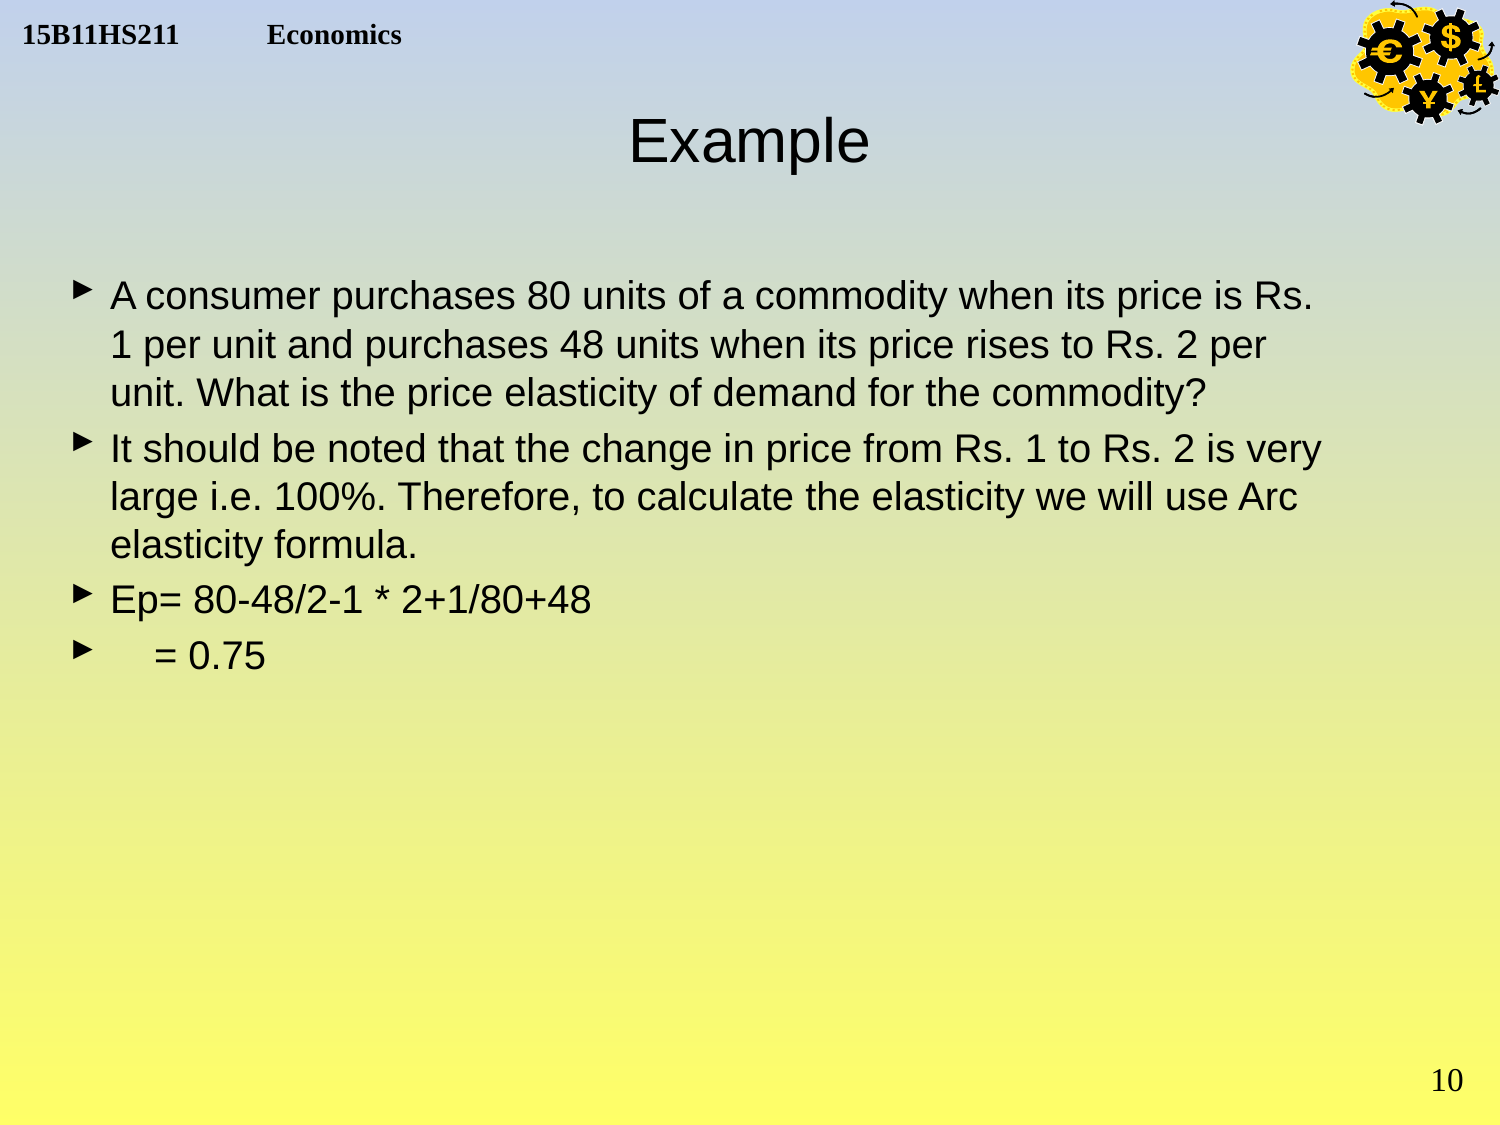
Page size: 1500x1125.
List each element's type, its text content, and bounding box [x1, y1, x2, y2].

title Example [112, 75, 1388, 200]
text_box [137, 487, 1363, 663]
text_box 10 [1399, 1051, 1479, 1112]
list A consumer purchases 80 units of a commodity when its price is Rs. 1 per unit and purchases 48 units when its price rises to Rs. 2 per unit. What is the price elasticity of demand for the commodity? It should be noted that the change in price from Rs. 1 to Rs. 2 is very large i.e. 100%. Therefore, to calculate the elasticity we will use Arc elasticity formula. Ep= 80-48/2-1 * 2+1/80+48 = 0.75 [37, 262, 1350, 688]
